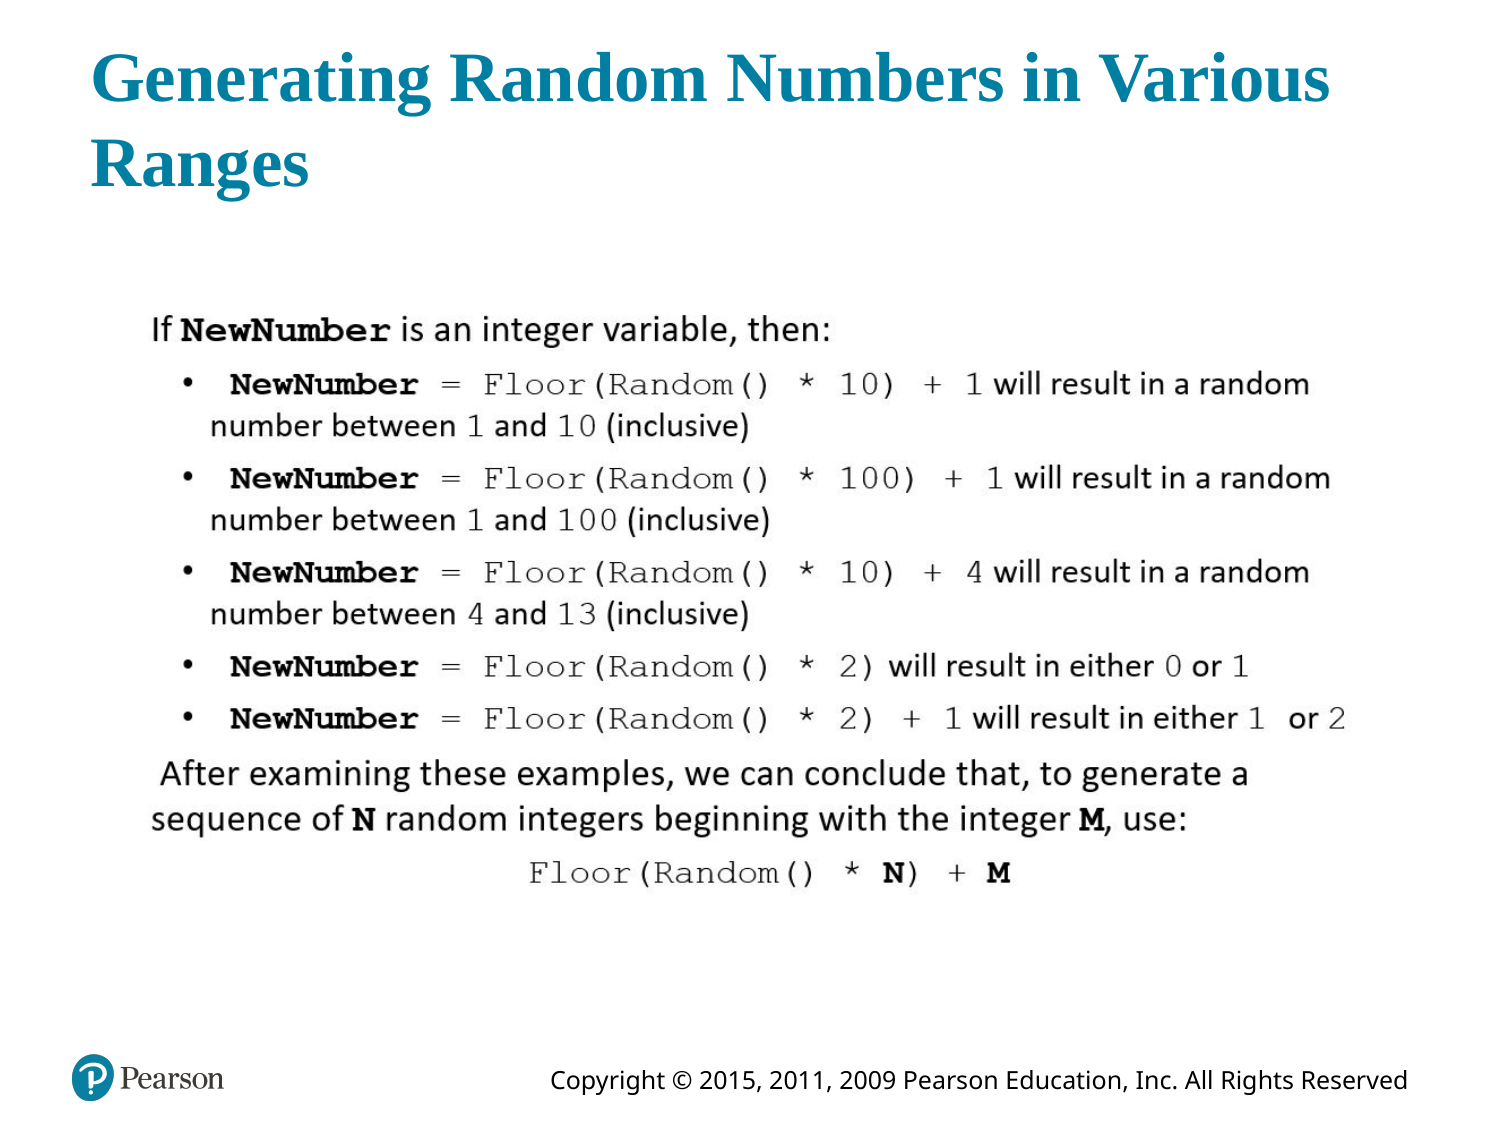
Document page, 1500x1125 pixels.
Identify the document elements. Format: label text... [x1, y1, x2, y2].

picture [129, 297, 1370, 902]
title Generating Random Numbers in Various Ranges [75, 35, 1425, 216]
picture [80, 1063, 106, 1088]
picture [72, 1087, 83, 1101]
picture [72, 1054, 88, 1070]
picture [98, 1054, 224, 1101]
